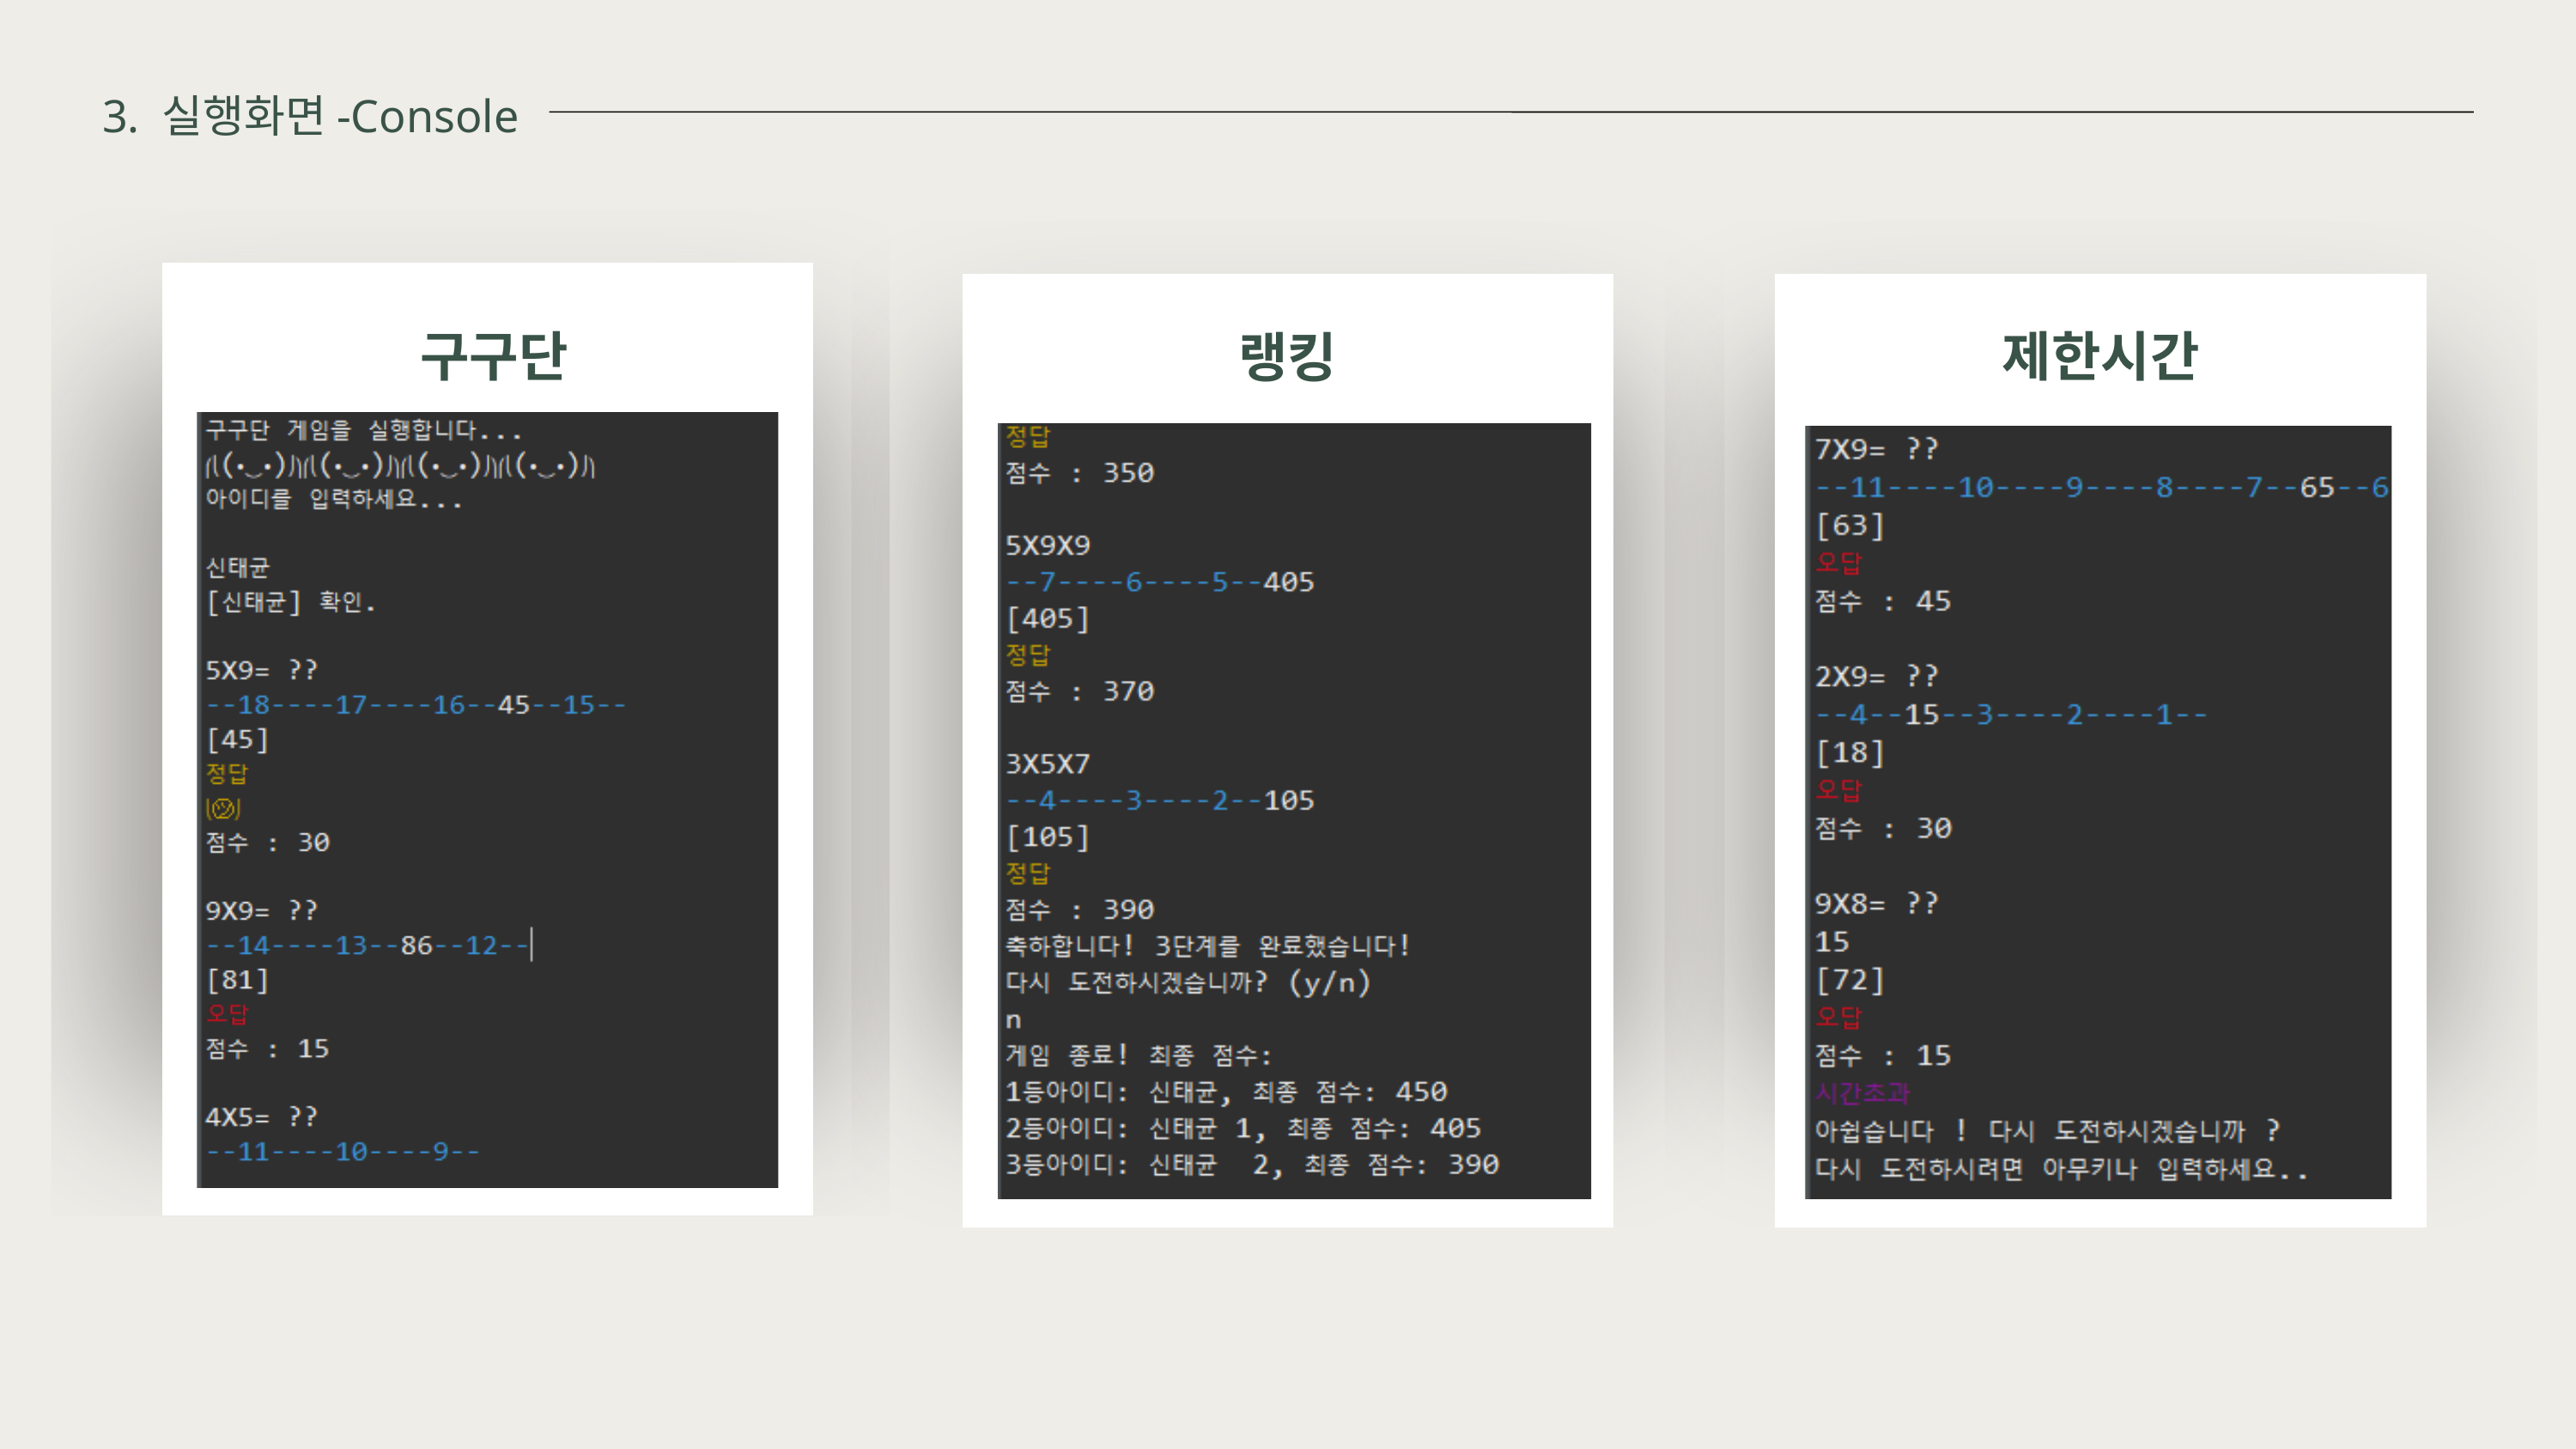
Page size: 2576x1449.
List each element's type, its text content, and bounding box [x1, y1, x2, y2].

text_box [1664, 221, 2538, 1228]
text_box [51, 209, 890, 1216]
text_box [161, 262, 814, 1216]
text_box 3. 실행화면-Console [102, 78, 550, 142]
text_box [851, 221, 1663, 1228]
